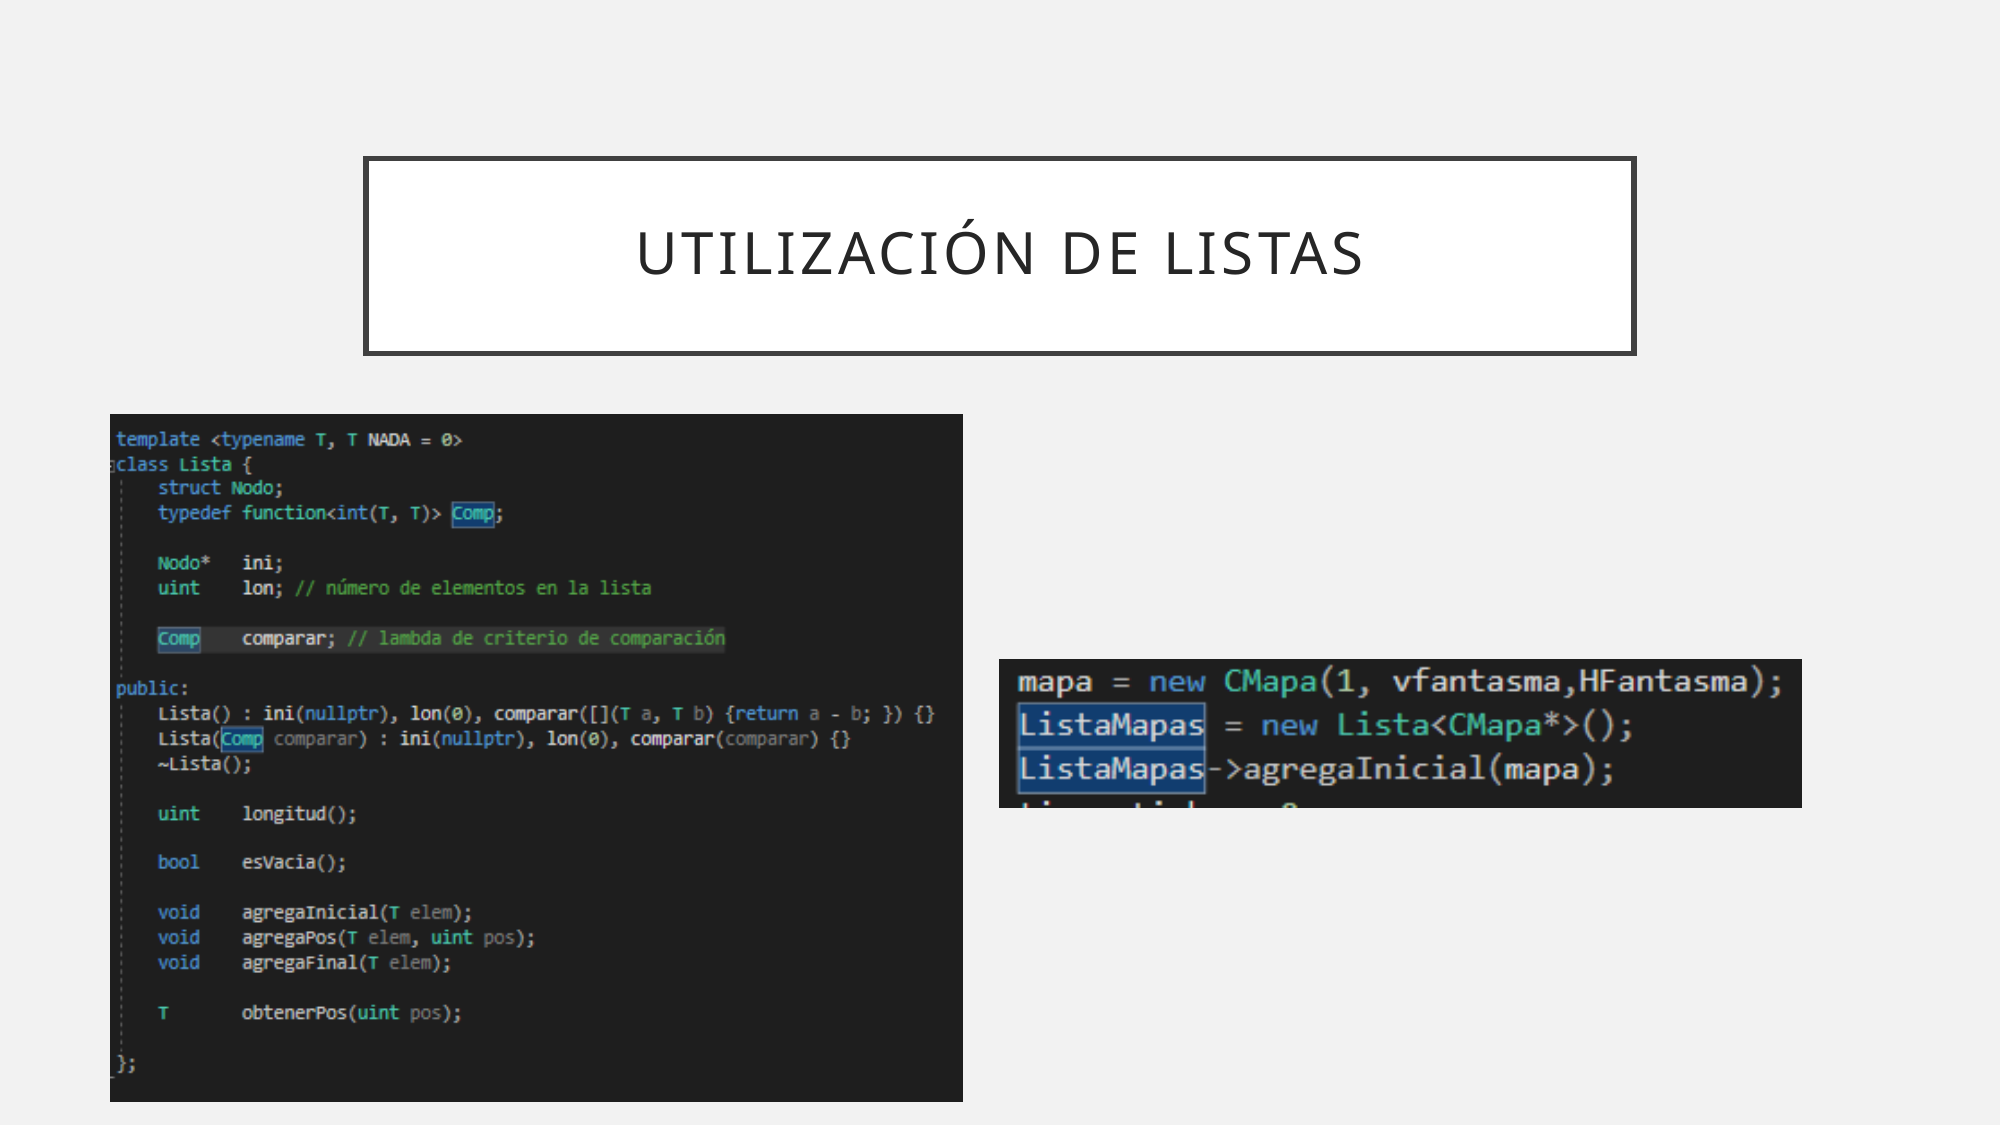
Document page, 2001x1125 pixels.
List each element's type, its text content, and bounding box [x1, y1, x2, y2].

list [110, 414, 963, 1102]
picture [999, 659, 1802, 808]
title Utilización de listas [363, 156, 1637, 356]
